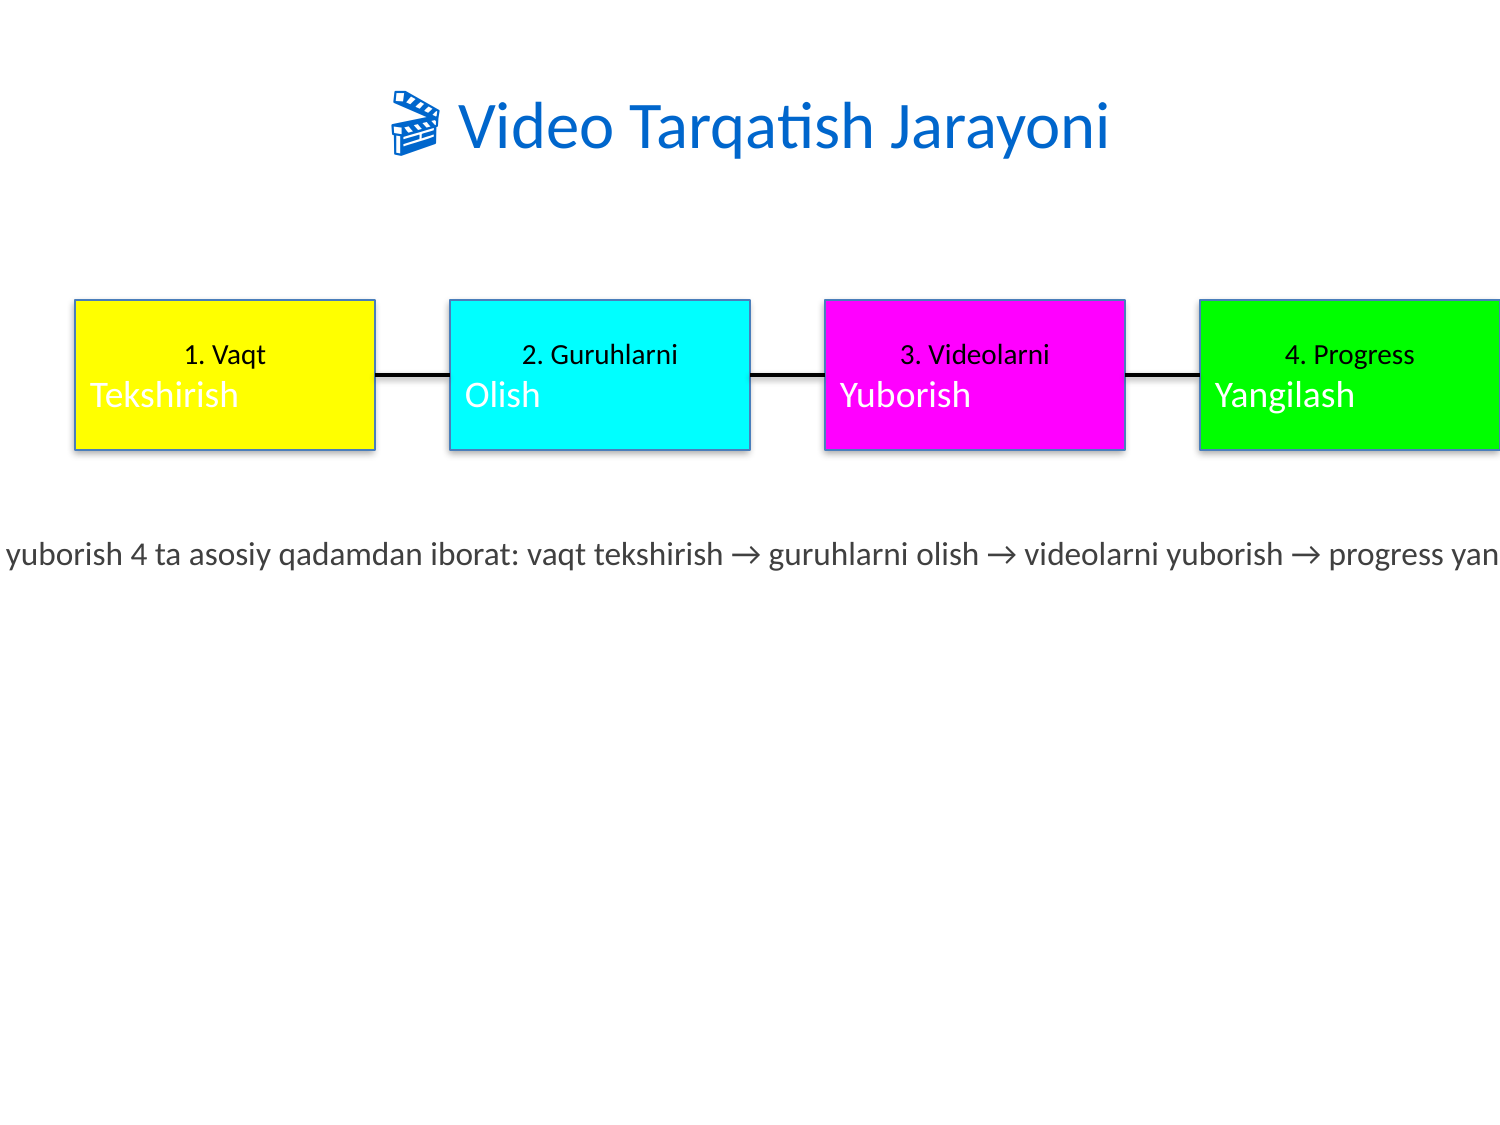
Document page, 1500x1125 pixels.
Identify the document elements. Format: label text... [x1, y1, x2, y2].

text_box 1. Vaqt Tekshirish [74, 299, 376, 451]
text_box 2. Guruhlarni Olish [449, 299, 751, 451]
text_box 4. Progress Yangilash [1199, 299, 1500, 451]
text_box 🎬 Video Tarqatish Jarayoni [373, 74, 1127, 170]
text_box Video yuborish 4 ta asosiy qadamdan iborat: vaqt tekshirish → guruhlarni olish → videolarni yuborish → progress yangilash [0, 524, 1500, 580]
text_box 3. Videolarni Yuborish [824, 299, 1126, 451]
